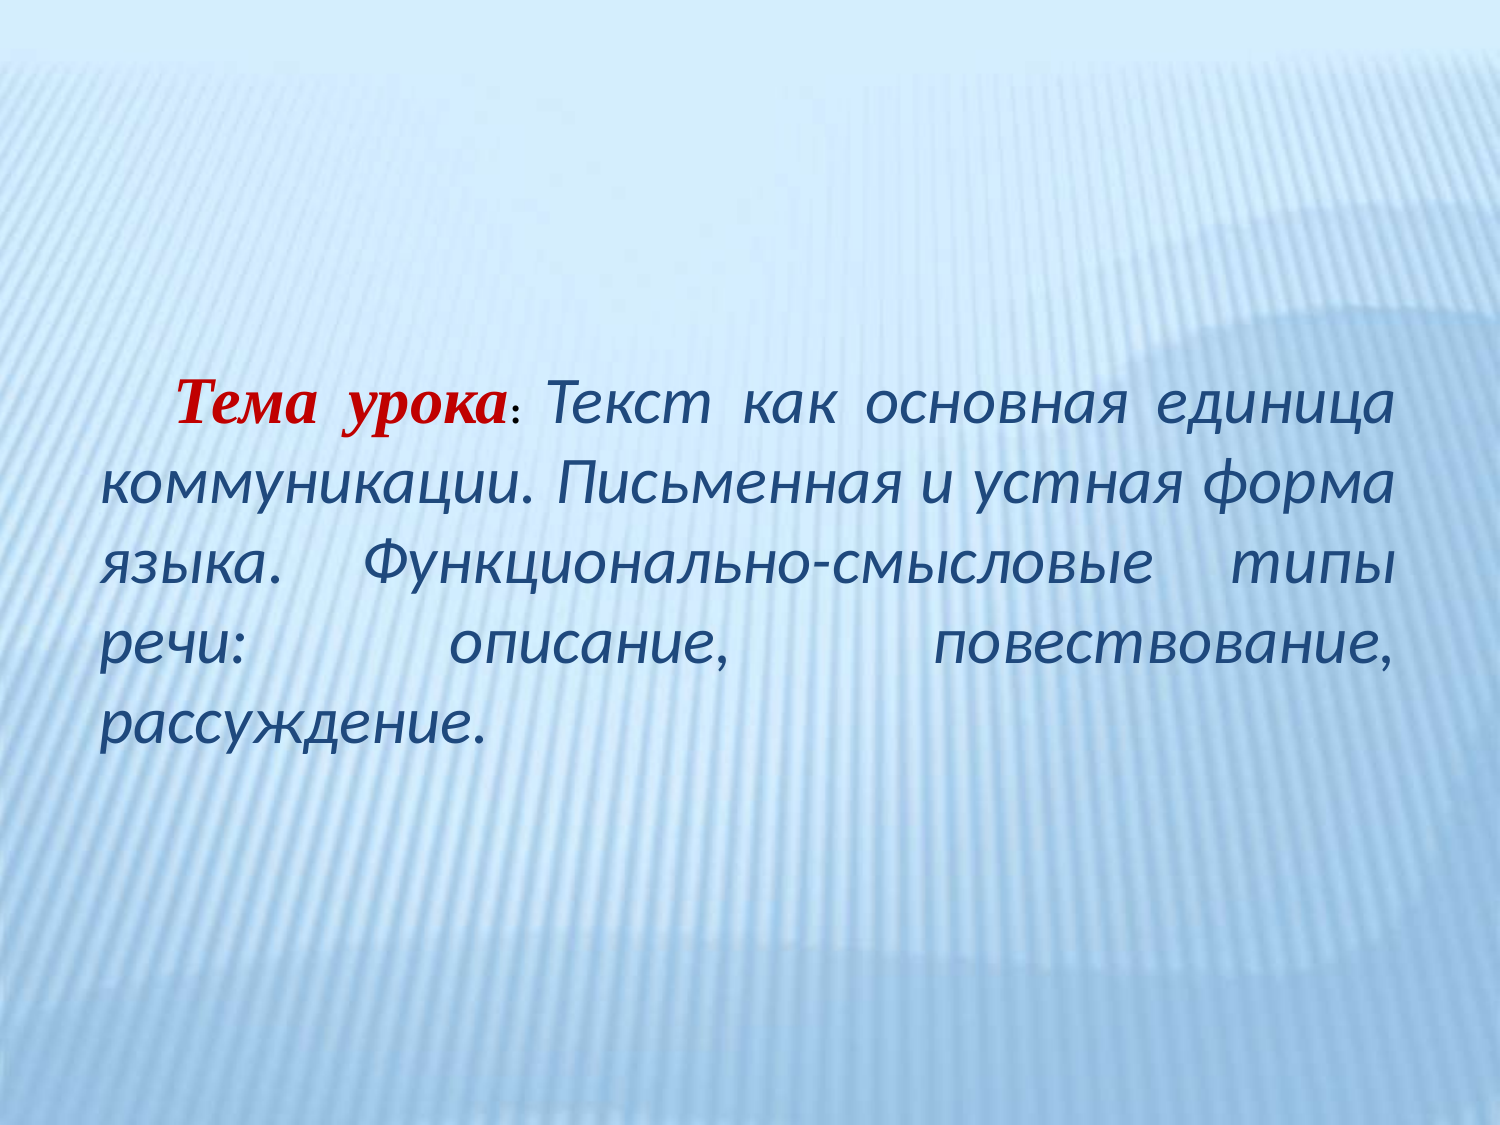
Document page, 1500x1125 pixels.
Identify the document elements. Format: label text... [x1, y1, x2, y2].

picture [0, 0, 1500, 1125]
text_box Тема урока: Текст как основная единица коммуникации. Письменная и устная форма языка. Функционально-смысловые типы речи: описание, повествование, рассуждение. [84, 349, 1413, 765]
